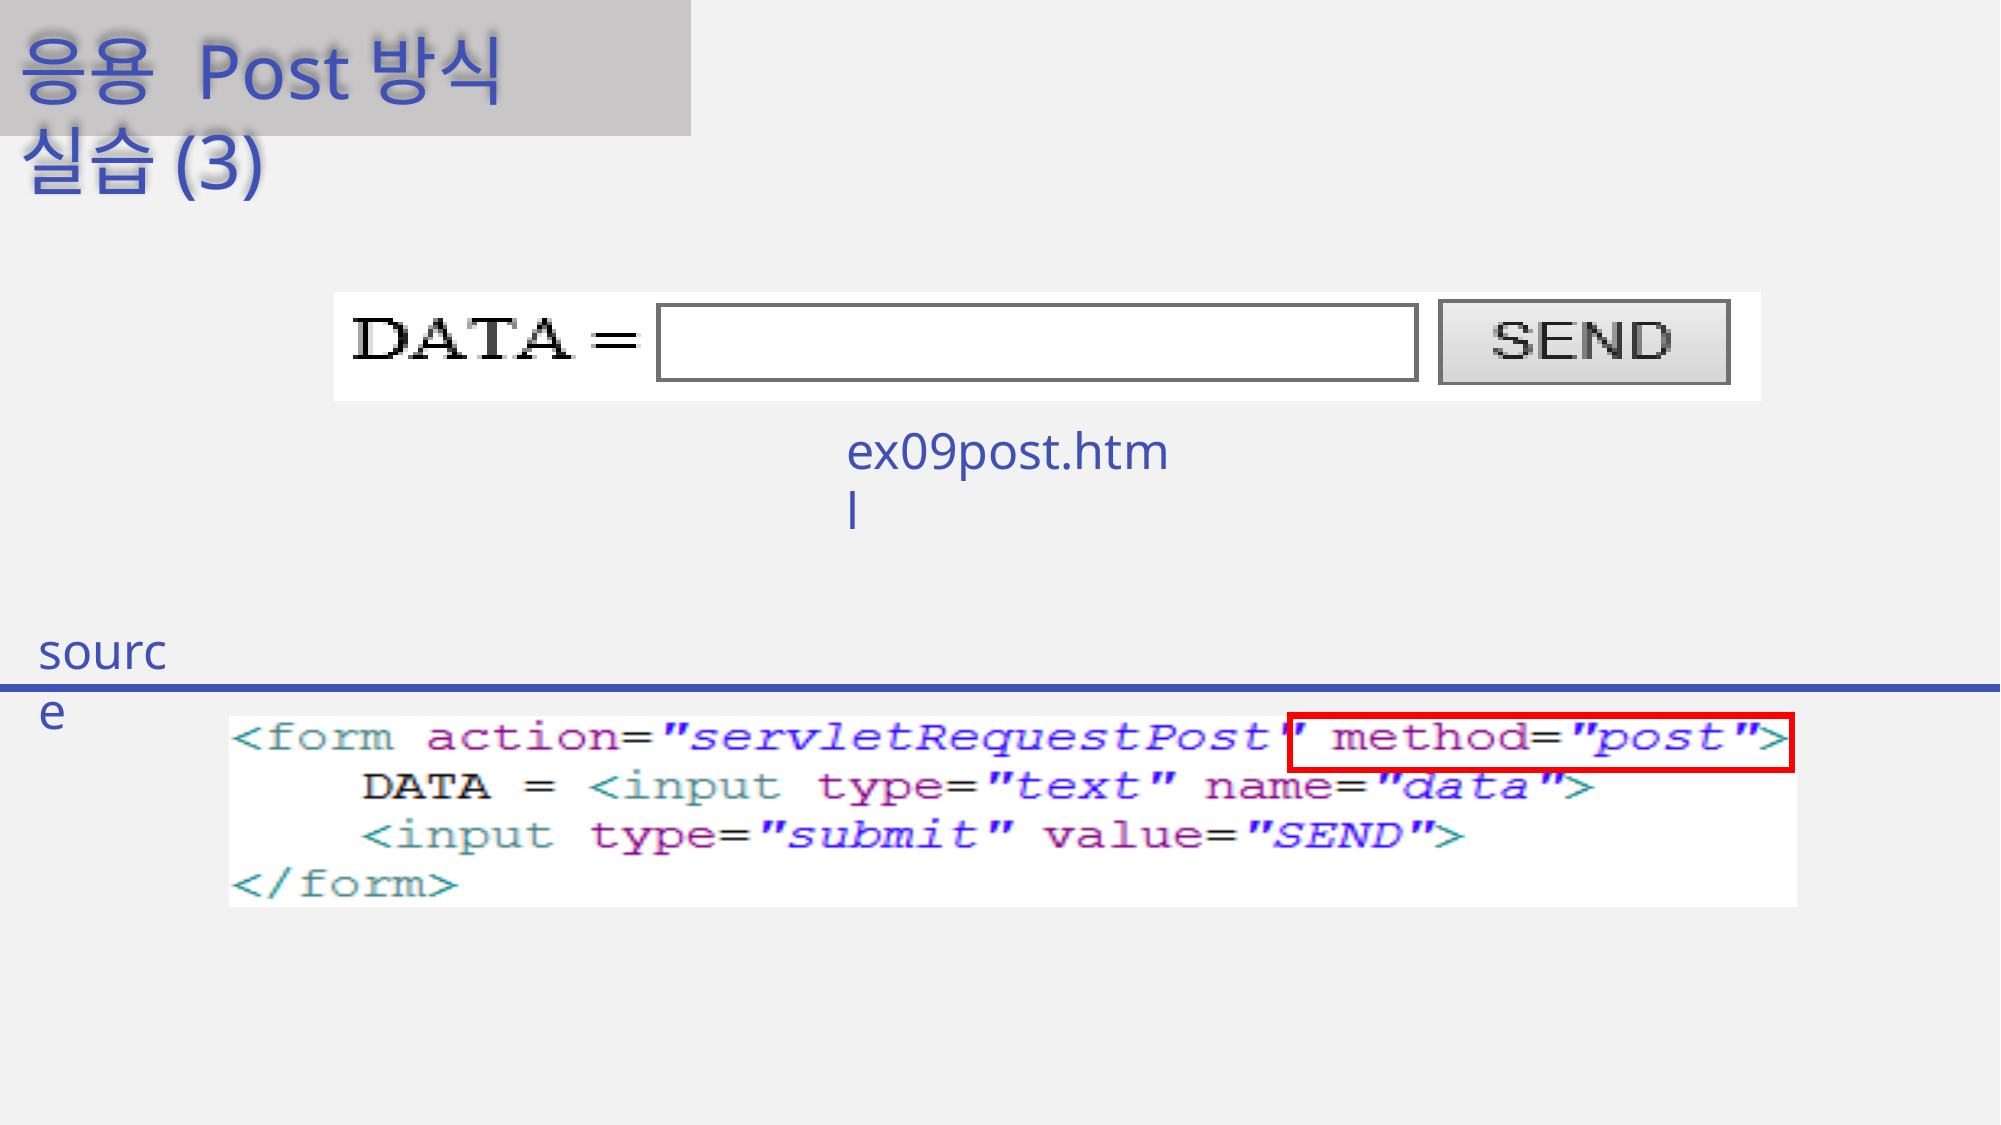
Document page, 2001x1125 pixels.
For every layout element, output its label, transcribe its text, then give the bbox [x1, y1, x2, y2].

picture [229, 716, 1797, 907]
text_box source [23, 612, 209, 688]
text_box [0, 0, 692, 137]
picture [333, 292, 1761, 401]
text_box ex09post.html [832, 412, 1197, 547]
text_box source [23, 689, 209, 748]
text_box 응용 Post방식 실습(3) [4, 17, 661, 213]
